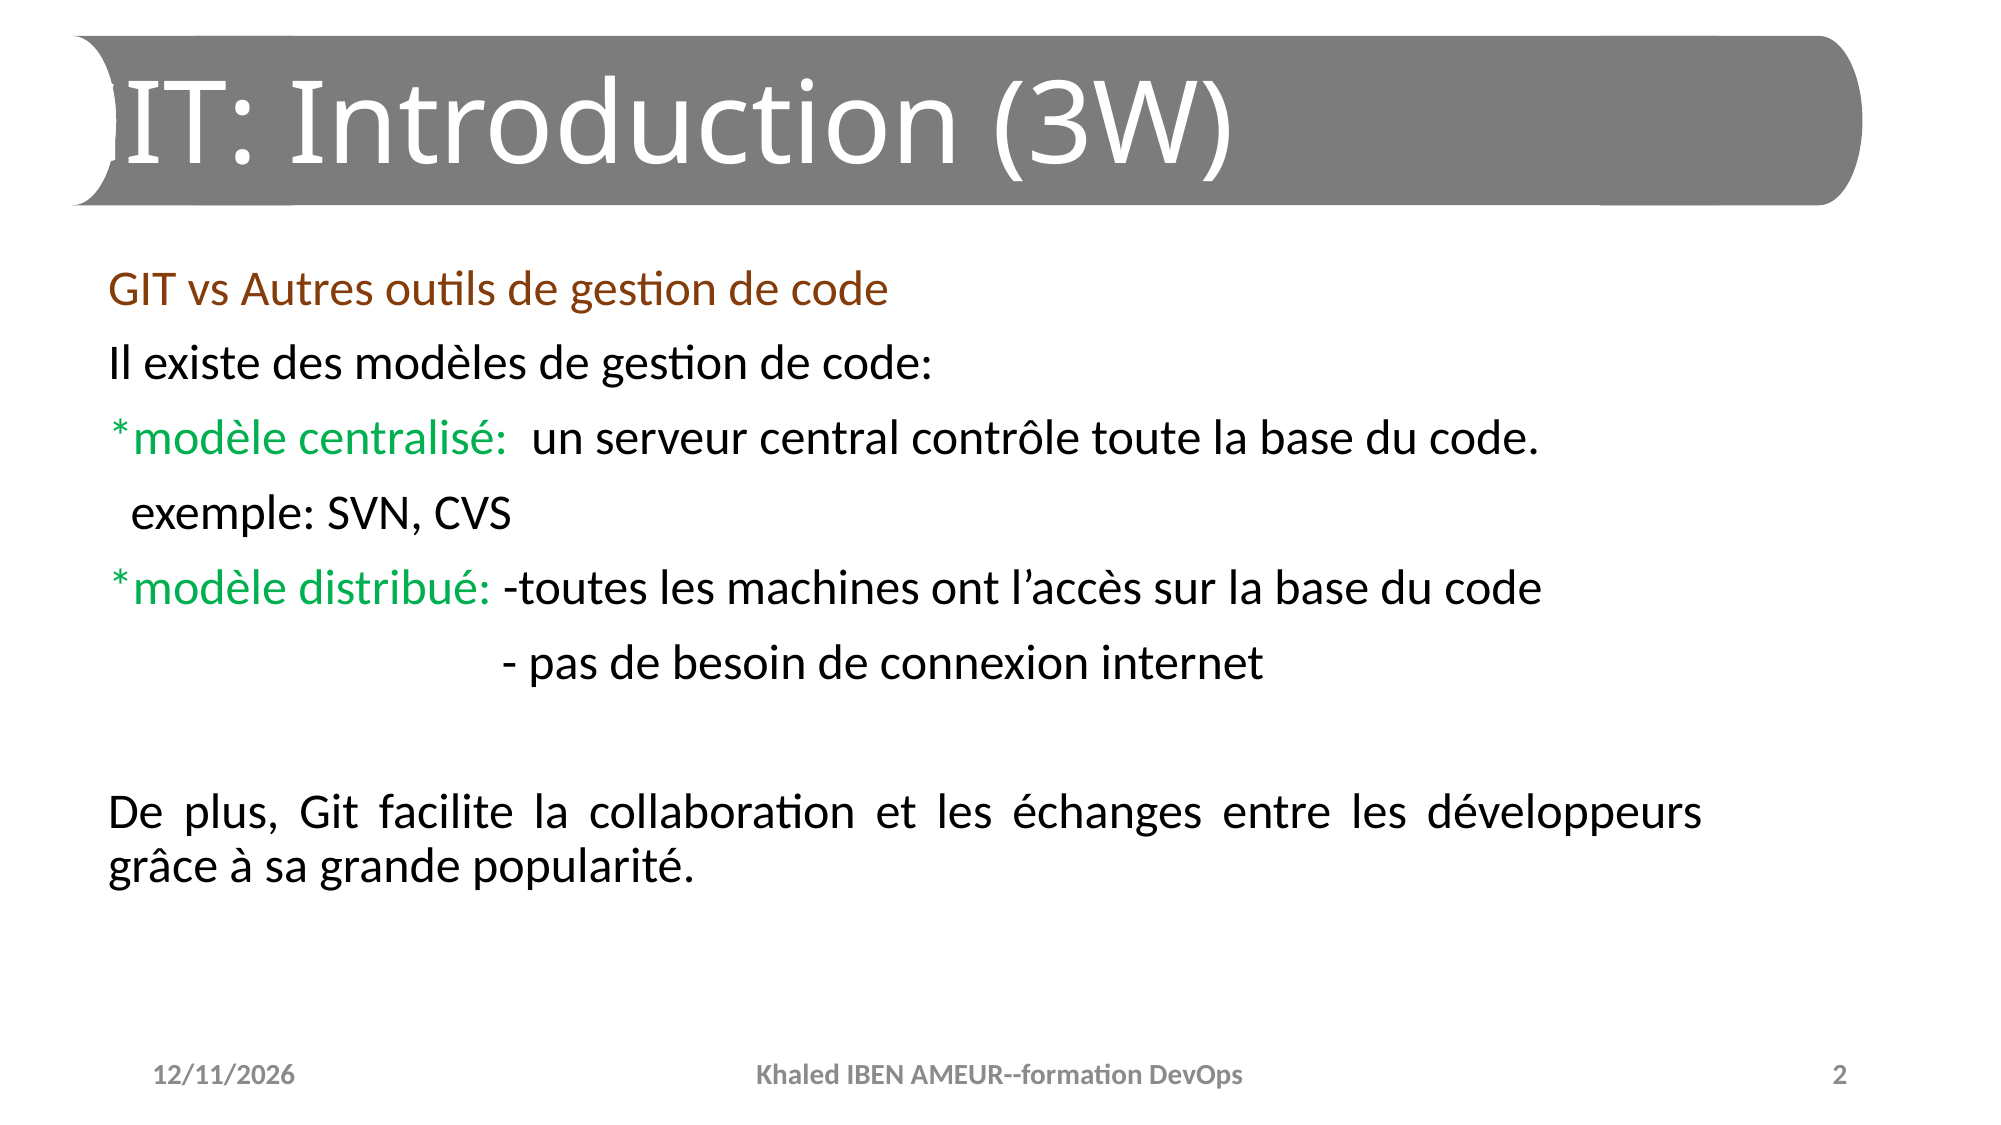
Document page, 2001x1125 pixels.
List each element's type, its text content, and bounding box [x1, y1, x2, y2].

subtitle GIT vs Autres outils de gestion de code Il existe des modèles de gestion de code: *modèle centralisé: un serveur central contrôle toute la base du code. exemple: SVN, CVS *modèle distribué: -toutes les machines ont l’accès sur la base du code - pas de besoin de connexion internet De plus, Git facilite la collaboration et les échanges entre les développeurs grâce à sa grande popularité. [93, 254, 1719, 1044]
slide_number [137, 1042, 588, 1103]
title GIT: Introduction (3W) [20, 48, 1256, 196]
slide_number 2 [1412, 1042, 1863, 1103]
footer Khaled IBEN AMEUR--formation DevOps [662, 1042, 1338, 1103]
